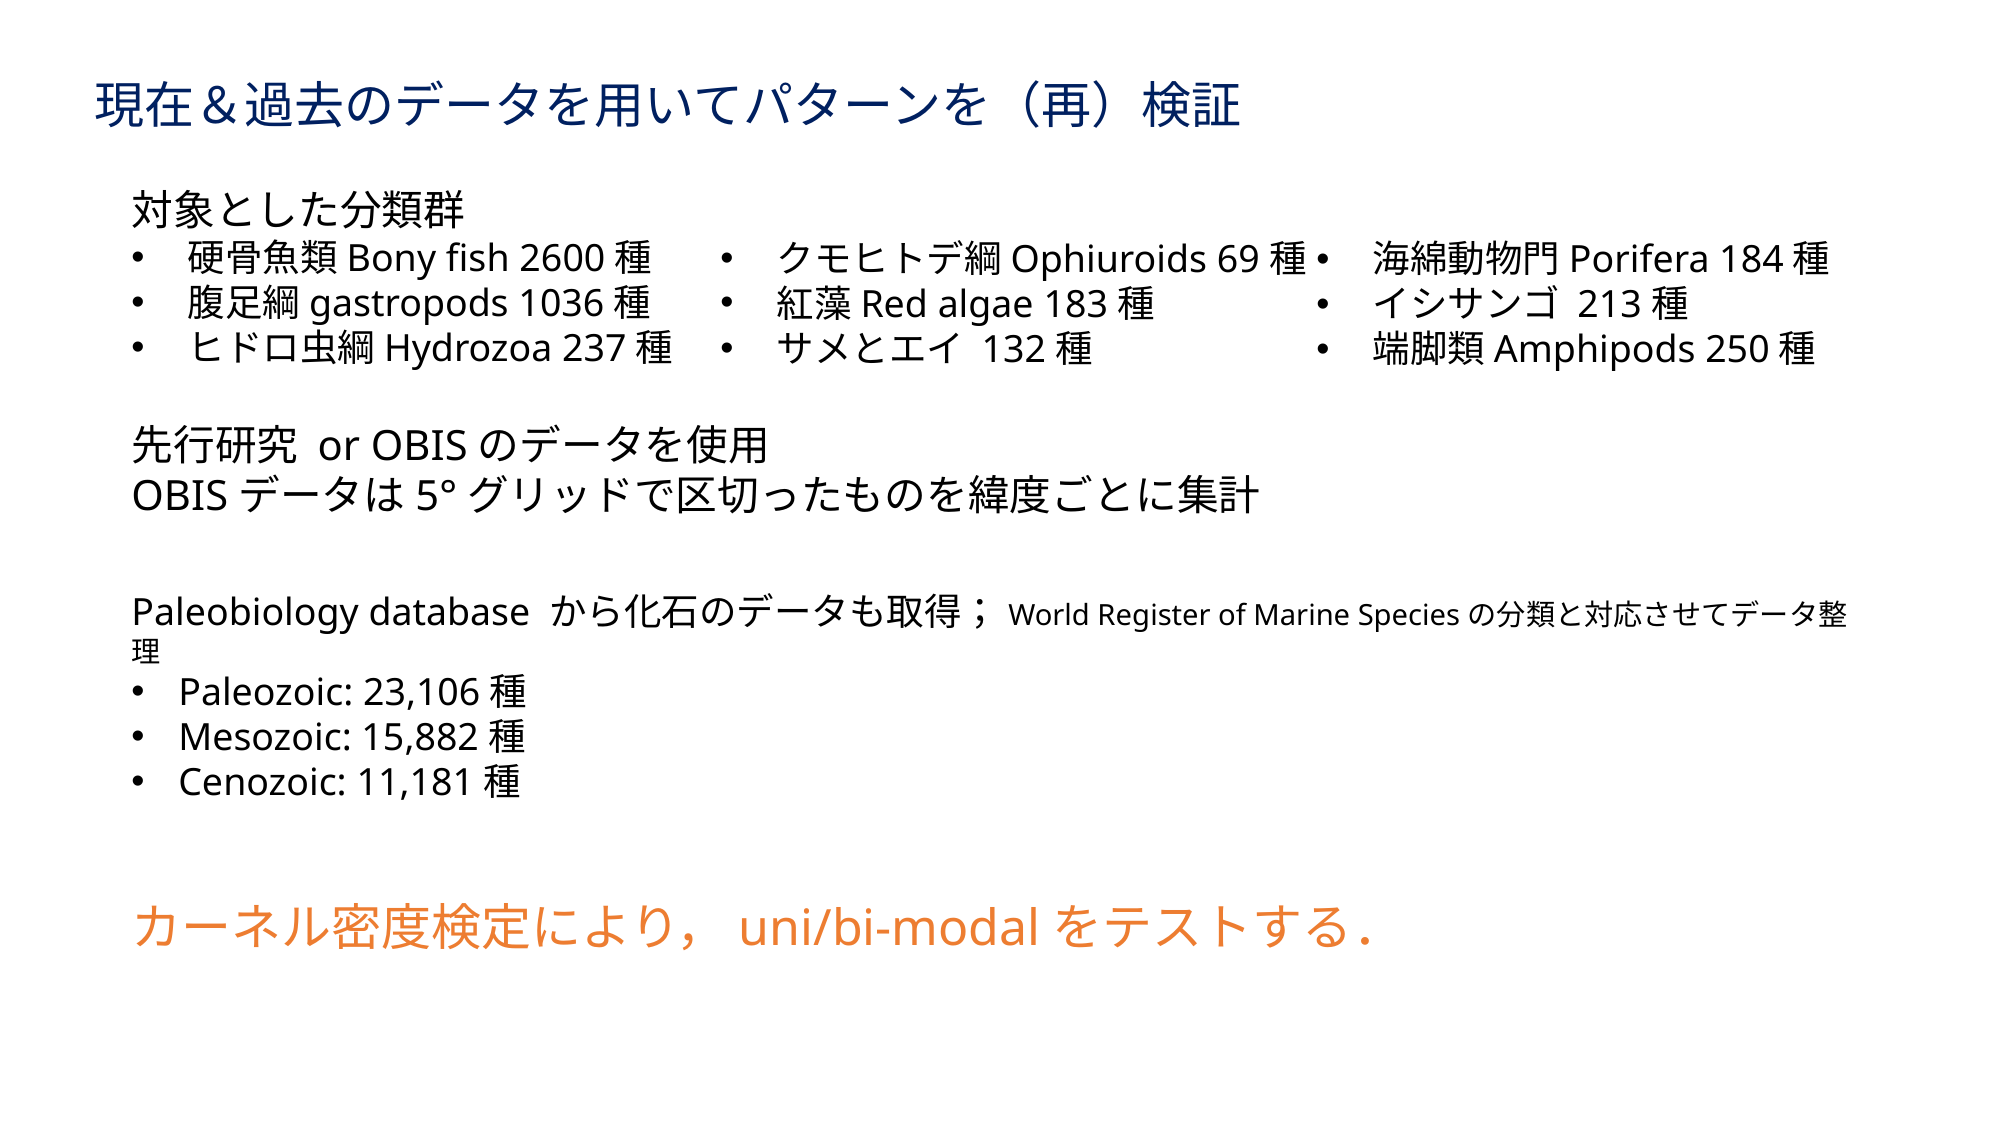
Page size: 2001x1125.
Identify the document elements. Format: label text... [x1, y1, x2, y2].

text_box カーネル密度検定により，uni/bi-modalをテストする． [116, 887, 1957, 963]
text_box 対象とした分類群 硬骨魚類Bony fish 2600種 腹足綱gastropods 1036種 ヒドロ虫綱Hydrozoa 237種 先行研究 or OBISのデータを使用 OBISデータは5°グリッドで区切ったものを緯度ごとに集計 [116, 176, 1884, 527]
text_box クモヒトデ綱Ophiuroids 69種 紅藻Red algae 183種 サメとエイ 132種 [705, 227, 1706, 422]
text_box Paleobiology database から化石のデータも取得；World Register of Marine Speciesの分類と対応させてデータ整理 Paleozoic: 23,106種 Mesozoic: 15,882種 Cenozoic: 11,181種 [116, 581, 1884, 811]
text_box 現在＆過去のデータを用いてパターンを（再）検証 [80, 65, 1846, 141]
text_box 海綿動物門Porifera 184種 イシサンゴ 213種 端脚類Amphipods 250種 [1301, 228, 2000, 378]
